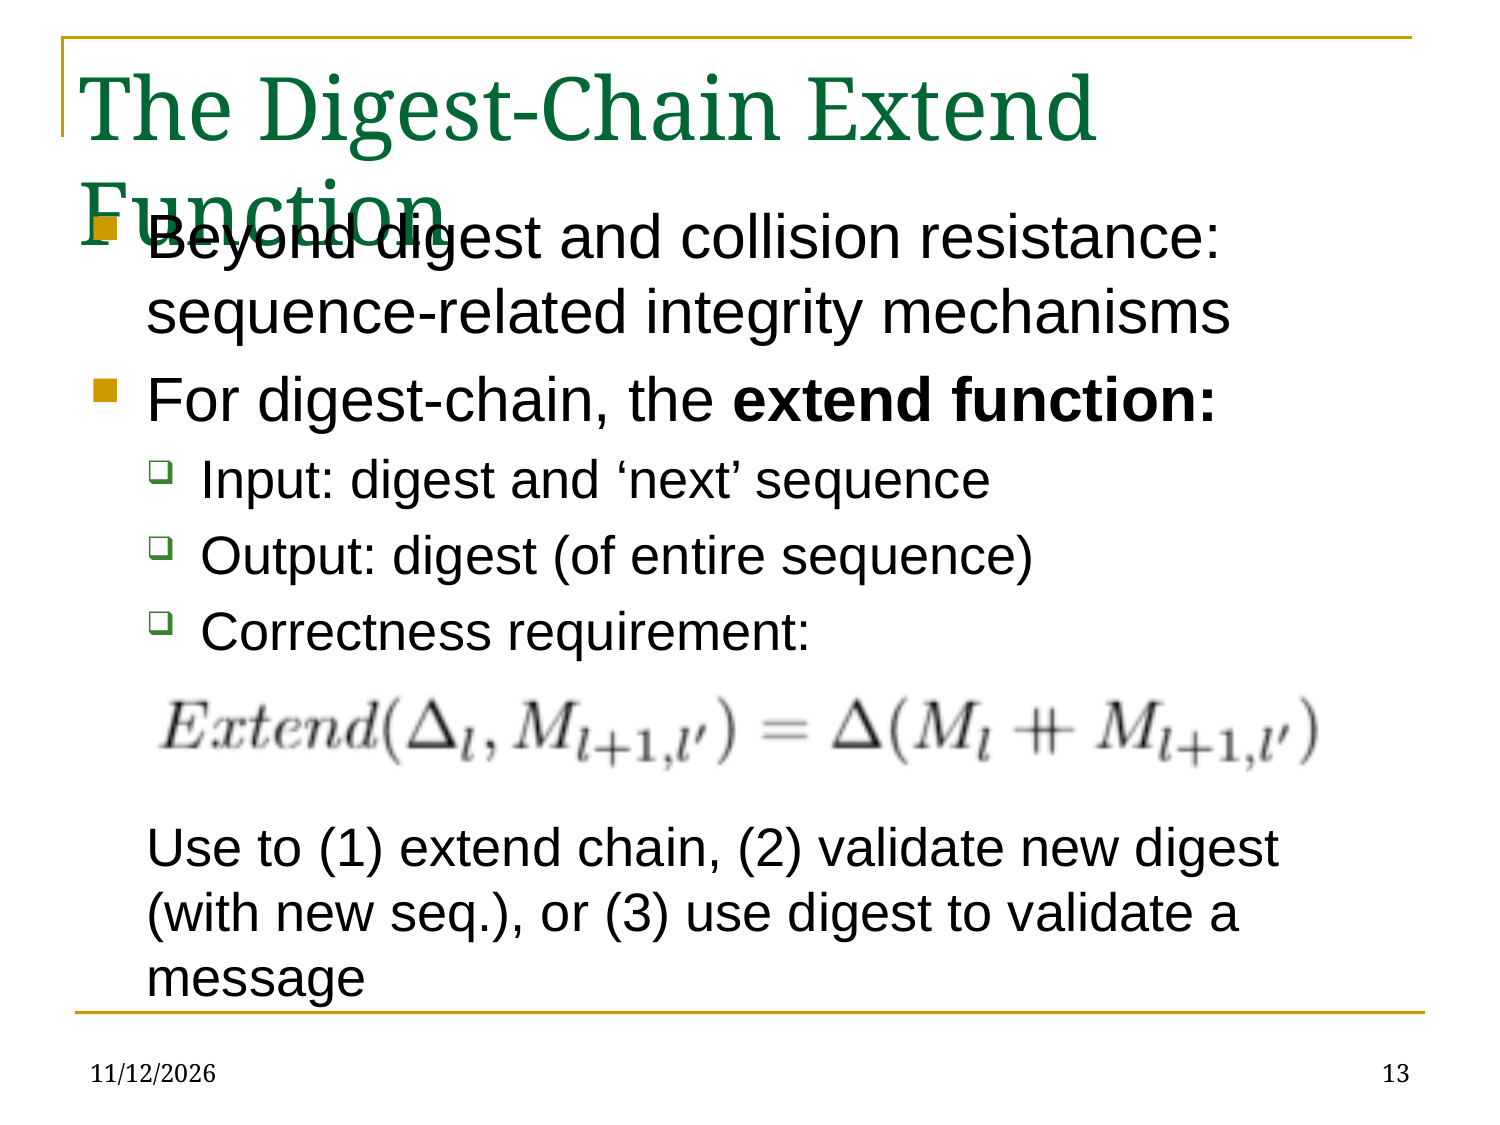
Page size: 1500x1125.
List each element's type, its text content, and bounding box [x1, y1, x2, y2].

slide_number 13 [1074, 1024, 1425, 1100]
list Beyond digest and collision resistance: sequence-related integrity mechanisms For digest-chain, the extend function: Input: digest and ‘next’ sequence Output: digest (of entire sequence) Correctness requirement: Use to (1) extend chain, (2) validate new digest (with new seq.), or (3) use digest to validate a message [75, 188, 1425, 1006]
picture [143, 677, 1346, 789]
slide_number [75, 1024, 425, 1100]
title The Digest-Chain Extend Function [63, 45, 1425, 174]
